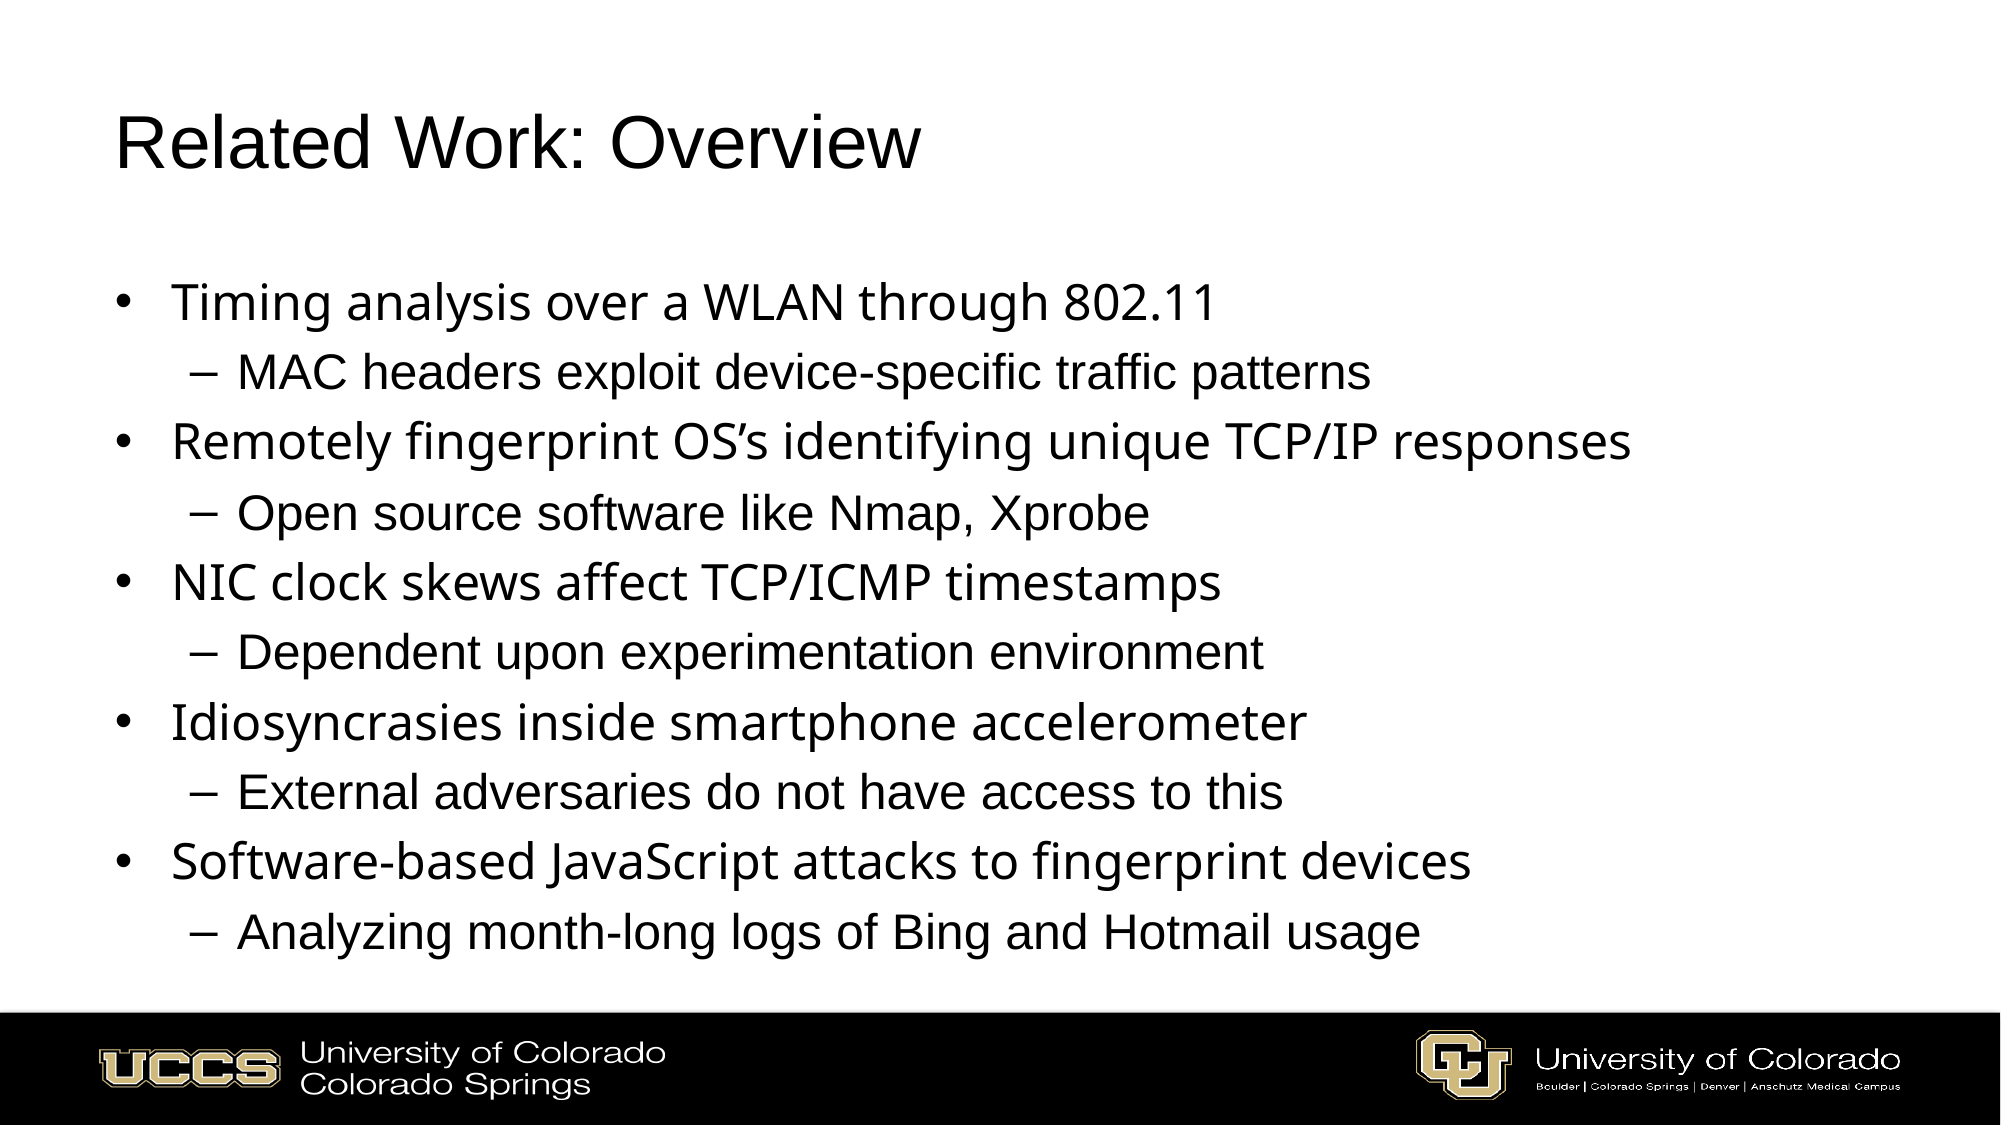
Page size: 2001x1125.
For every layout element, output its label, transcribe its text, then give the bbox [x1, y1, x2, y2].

list Timing analysis over a WLAN through 802.11 MAC headers exploit device-specific traffic patterns Remotely fingerprint OS’s identifying unique TCP/IP responses Open source software like Nmap, Xprobe NIC clock skews affect TCP/ICMP timestamps Dependent upon experimentation environment Idiosyncrasies inside smartphone accelerometer External adversaries do not have access to this Software-based JavaScript attacks to fingerprint devices Analyzing month-long logs of Bing and Hotmail usage [99, 262, 1900, 988]
picture [99, 1041, 665, 1100]
picture [1416, 1030, 1900, 1100]
title Related Work: Overview [99, 45, 1900, 233]
